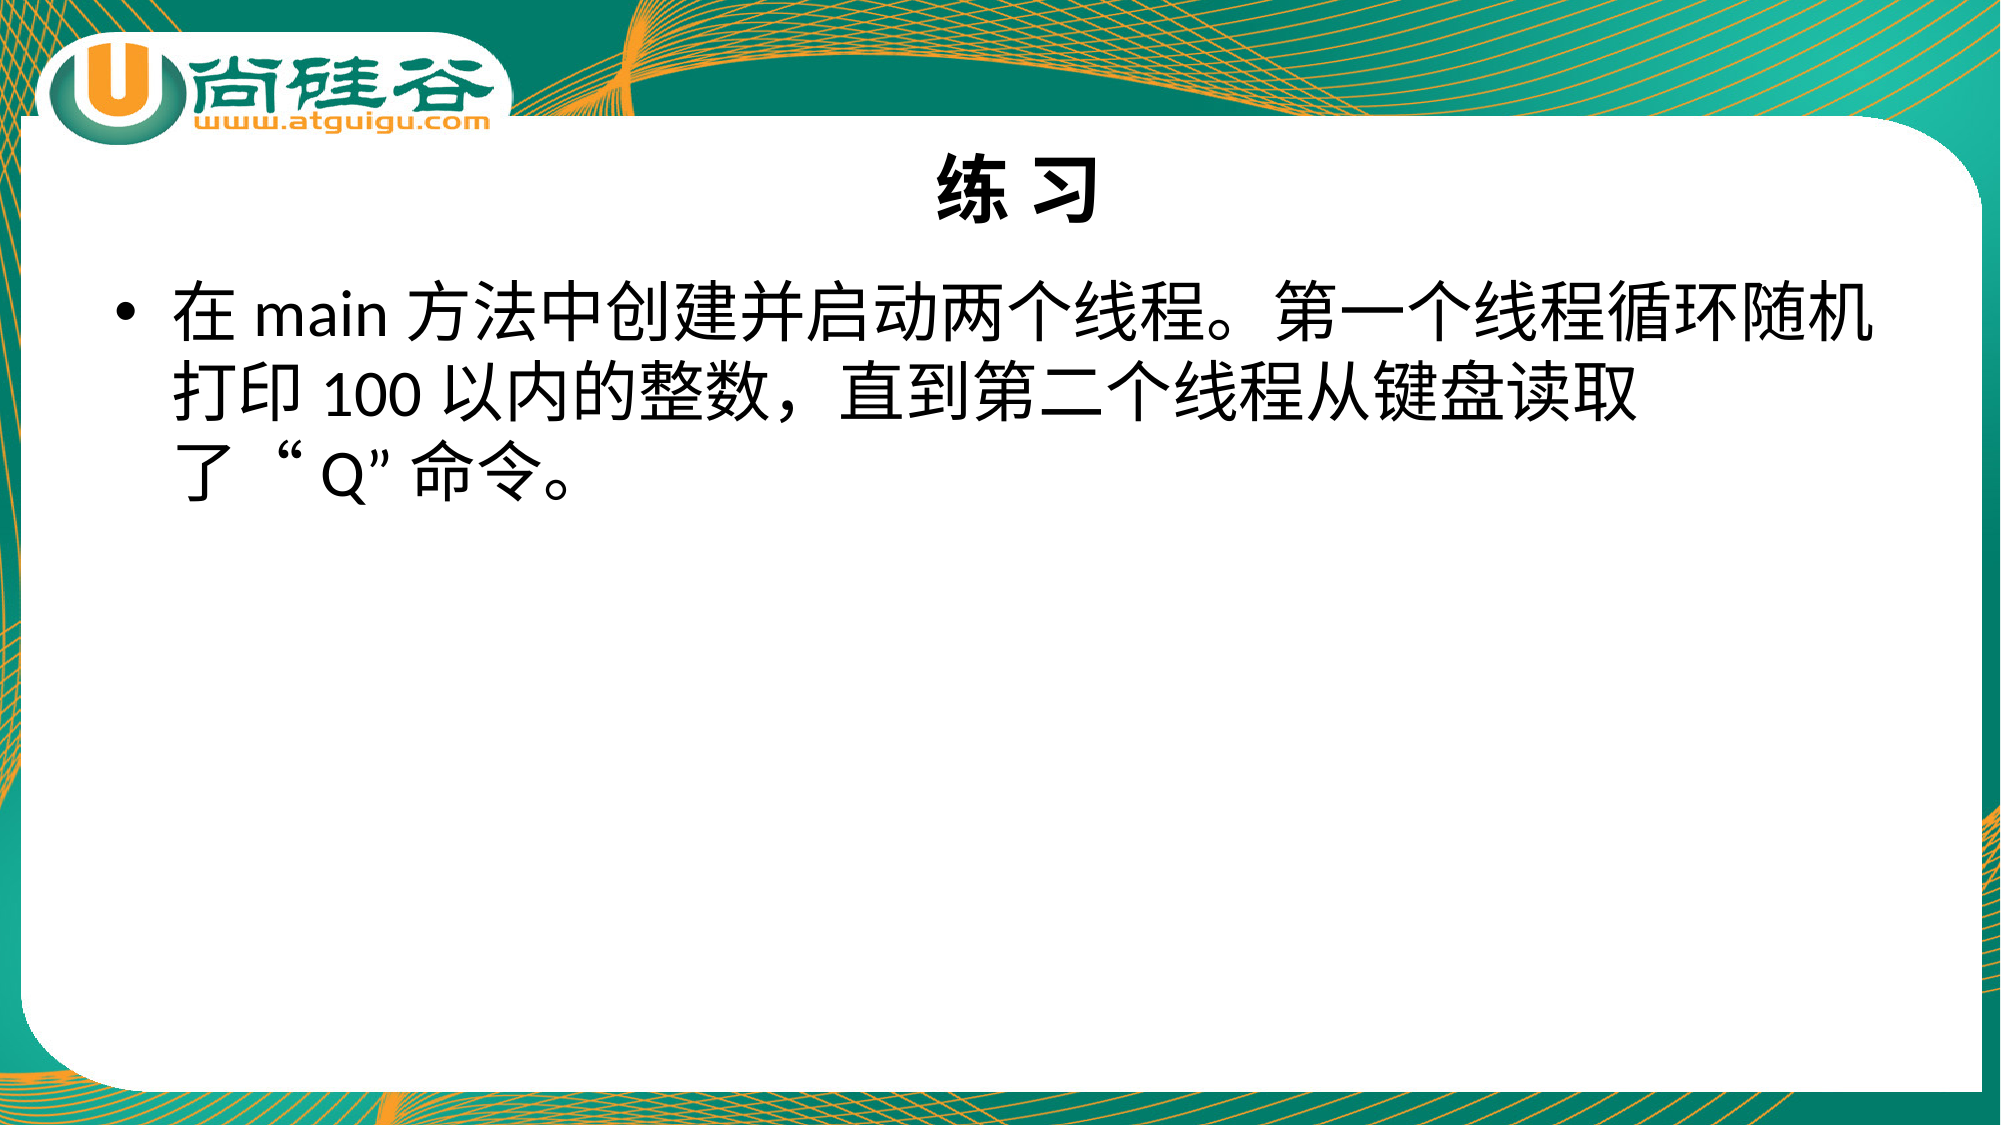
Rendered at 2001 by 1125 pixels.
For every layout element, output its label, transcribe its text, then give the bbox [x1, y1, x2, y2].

picture [0, 0, 2001, 1125]
title 练 习 [343, 117, 1694, 258]
list 在main方法中创建并启动两个线程。第一个线程循环随机打印100以内的整数，直到第二个线程从键盘读取了“Q”命令。 [99, 262, 1900, 1005]
